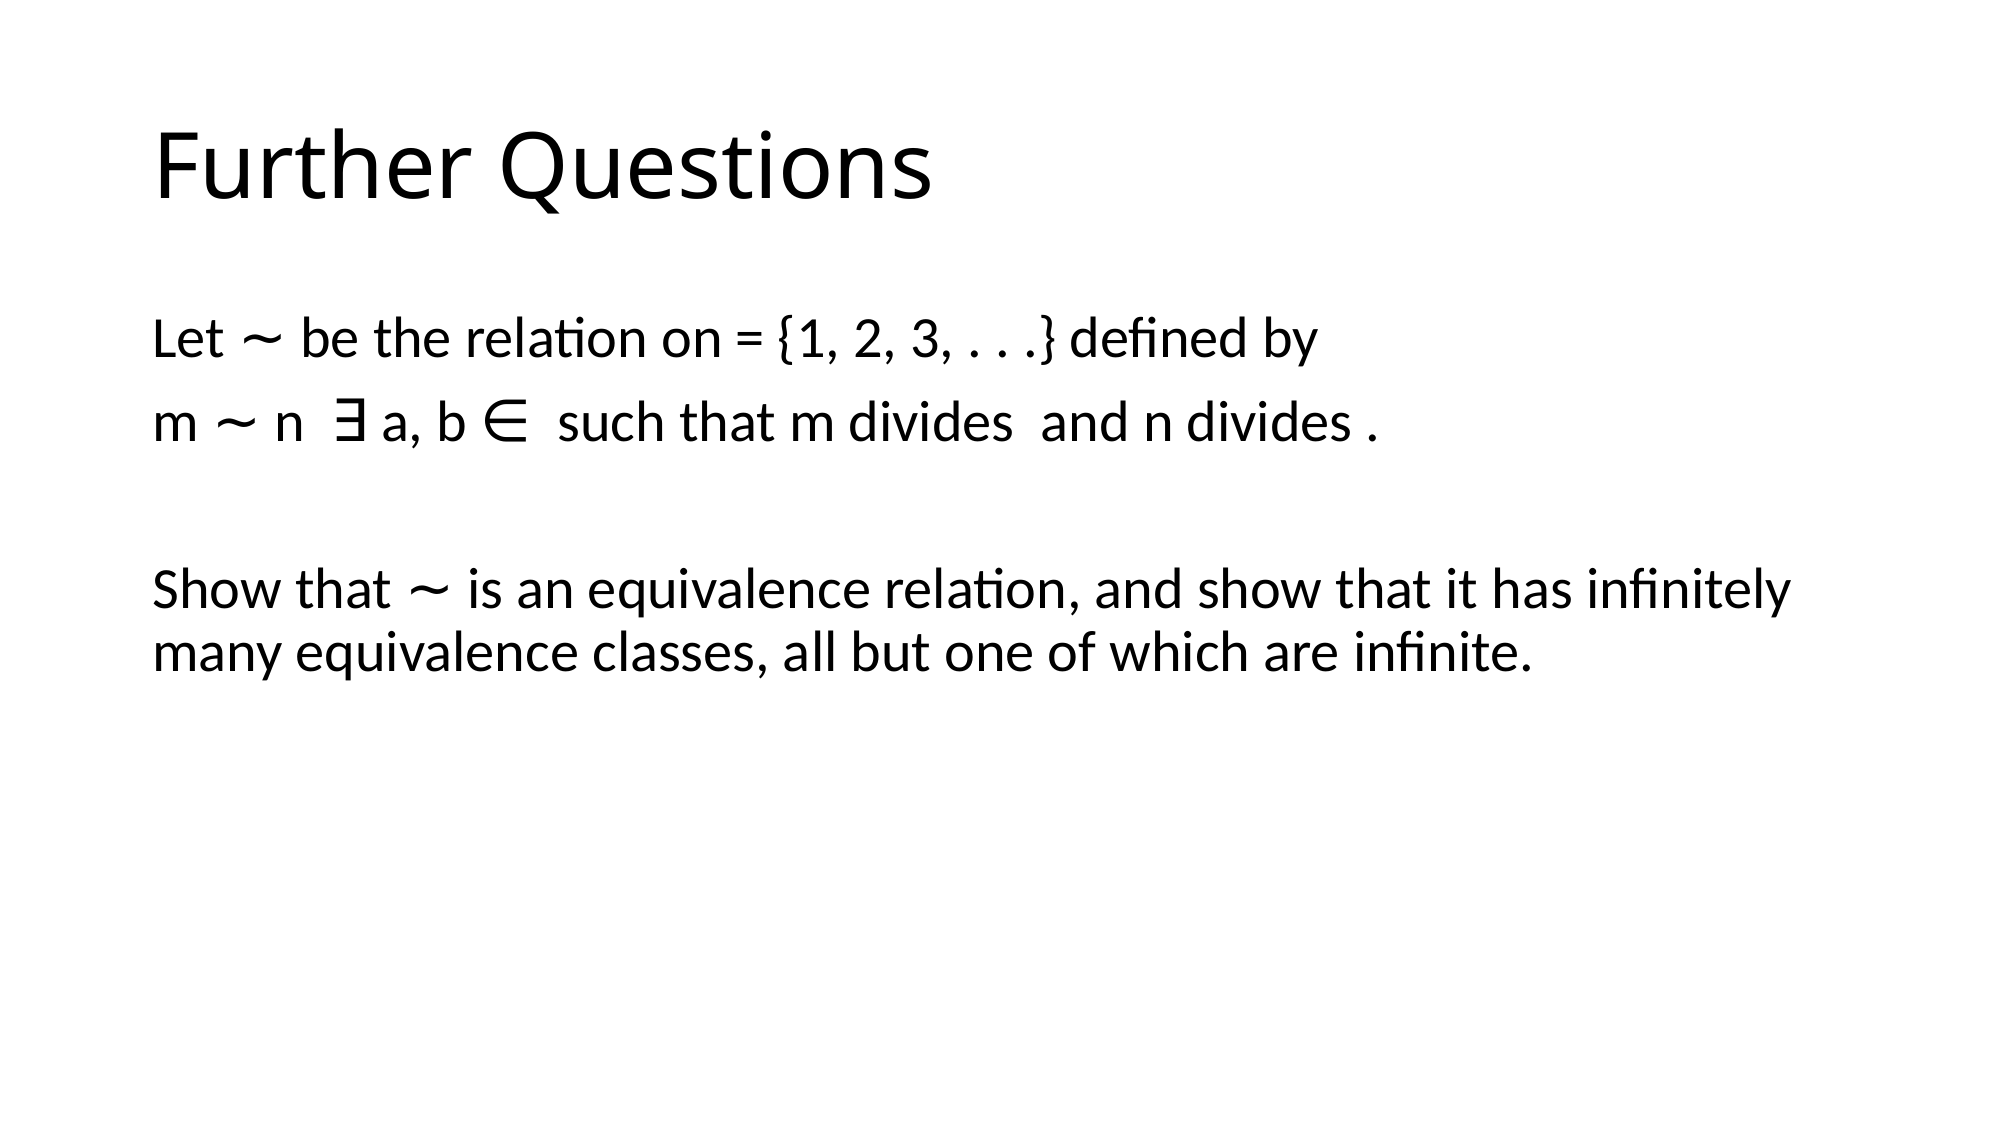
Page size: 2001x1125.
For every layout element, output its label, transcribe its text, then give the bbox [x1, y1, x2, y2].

title Further Questions [137, 59, 1863, 278]
